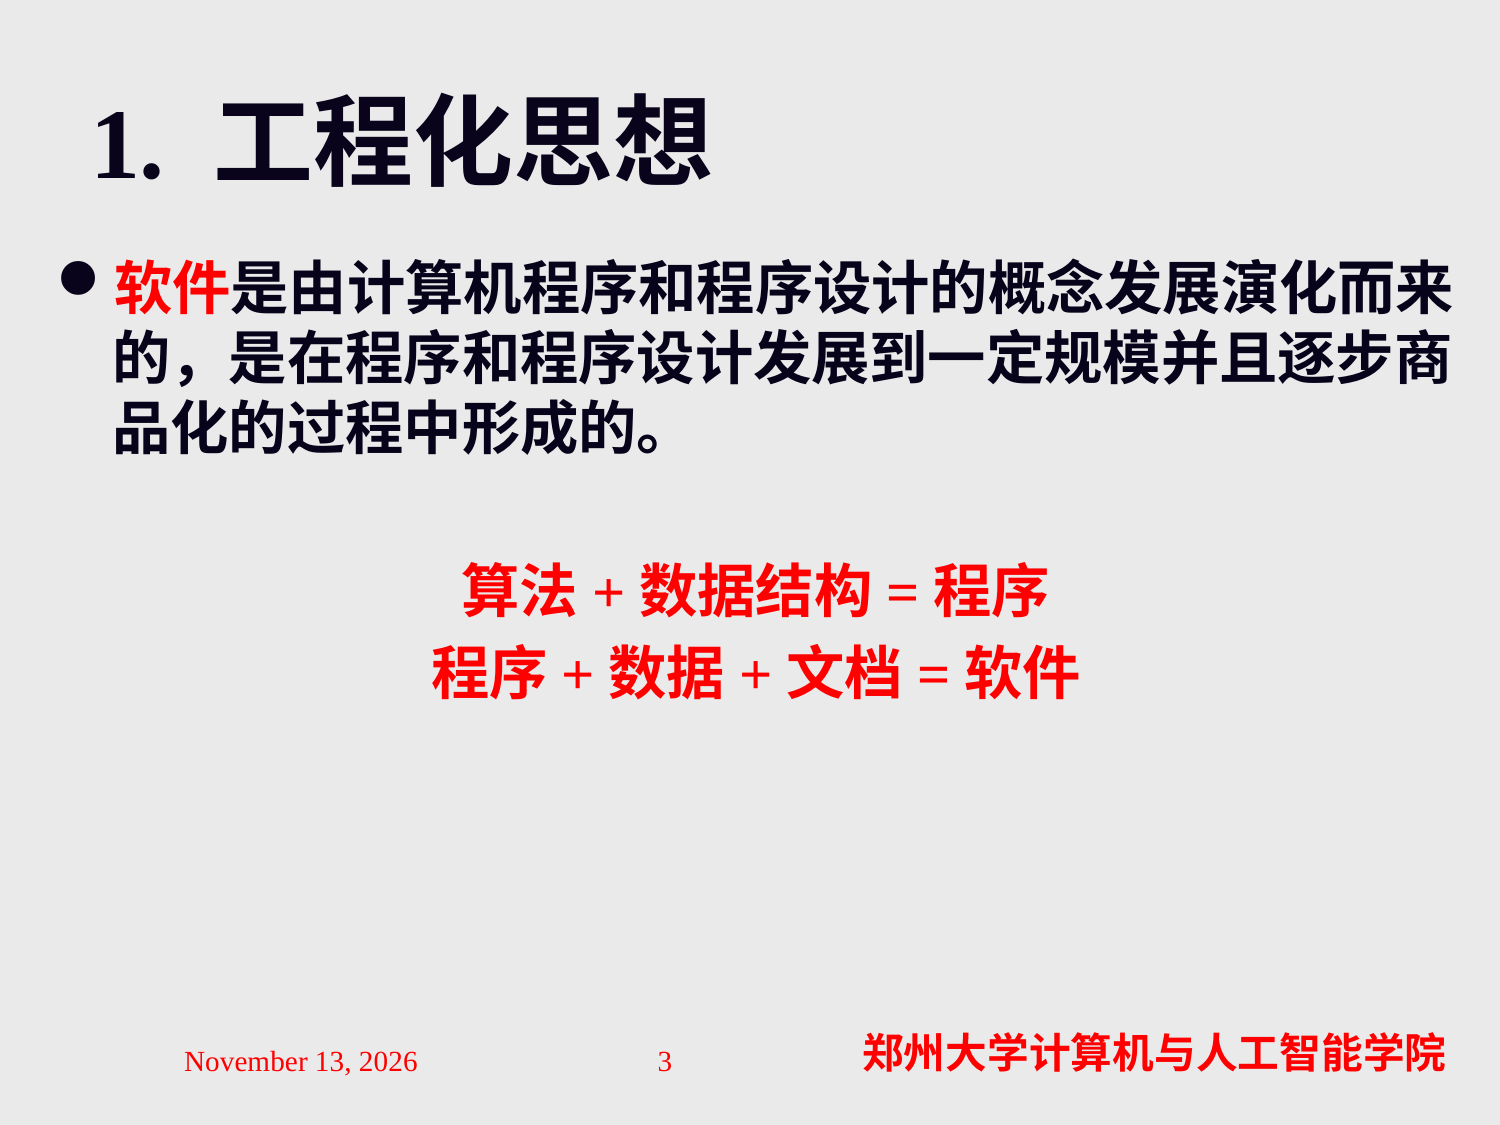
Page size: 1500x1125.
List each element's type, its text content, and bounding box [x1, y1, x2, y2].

title 1. 工程化思想 [74, 44, 1426, 233]
list 软件是由计算机程序和程序设计的概念发展演化而来的，是在程序和程序设计发展到一定规模并且逐步商品化的过程中形成的。 算法+数据结构=程序 程序+数据+文档=软件 [40, 243, 1471, 987]
